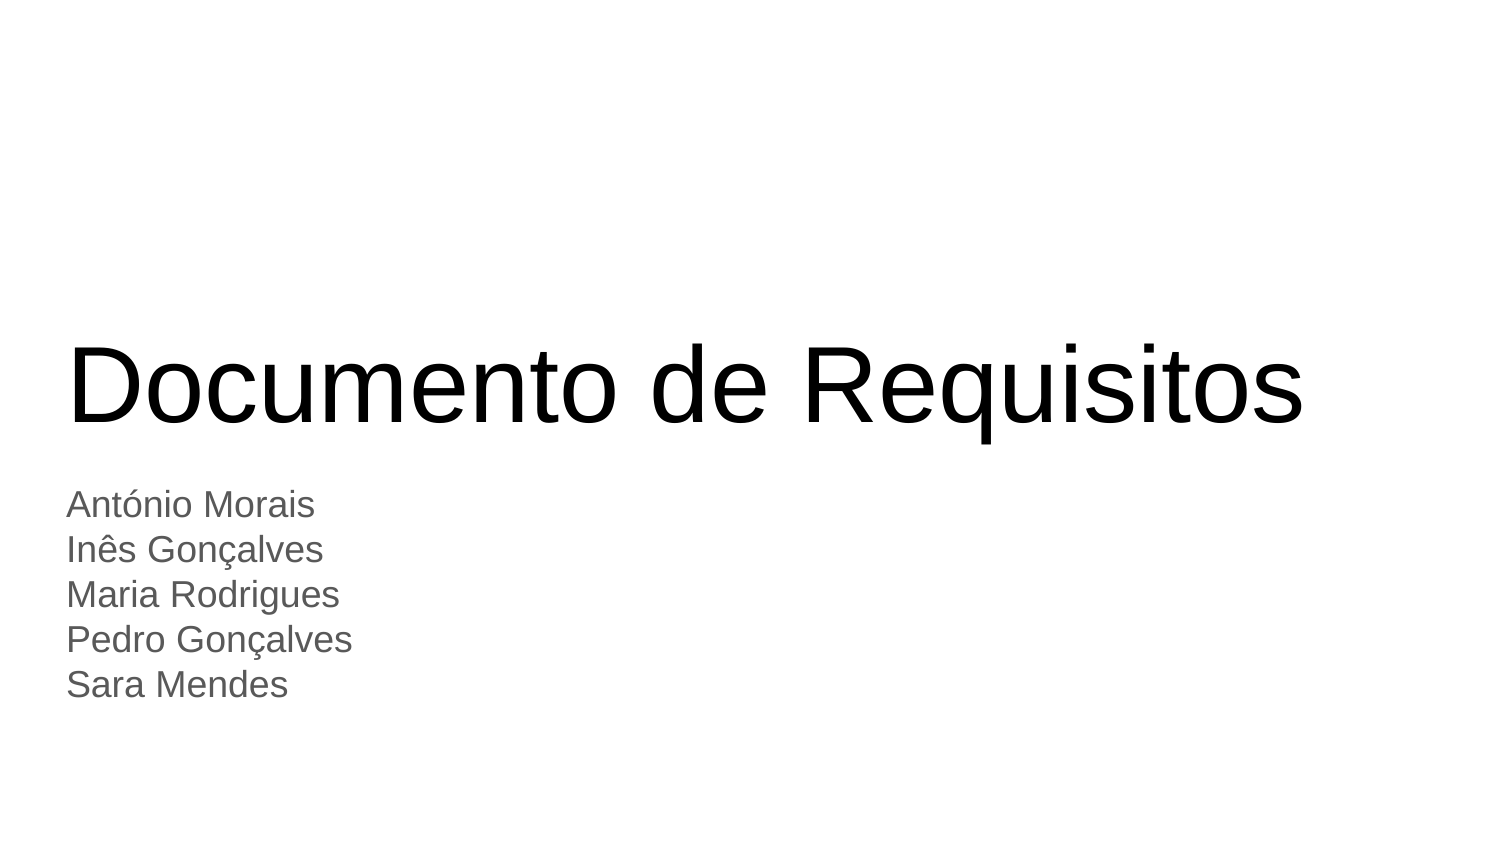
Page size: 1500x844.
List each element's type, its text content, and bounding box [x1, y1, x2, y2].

title Documento de Requisitos [51, 122, 1449, 459]
subtitle António Morais Inês Gonçalves Maria Rodrigues Pedro Gonçalves Sara Mendes [51, 464, 1449, 595]
